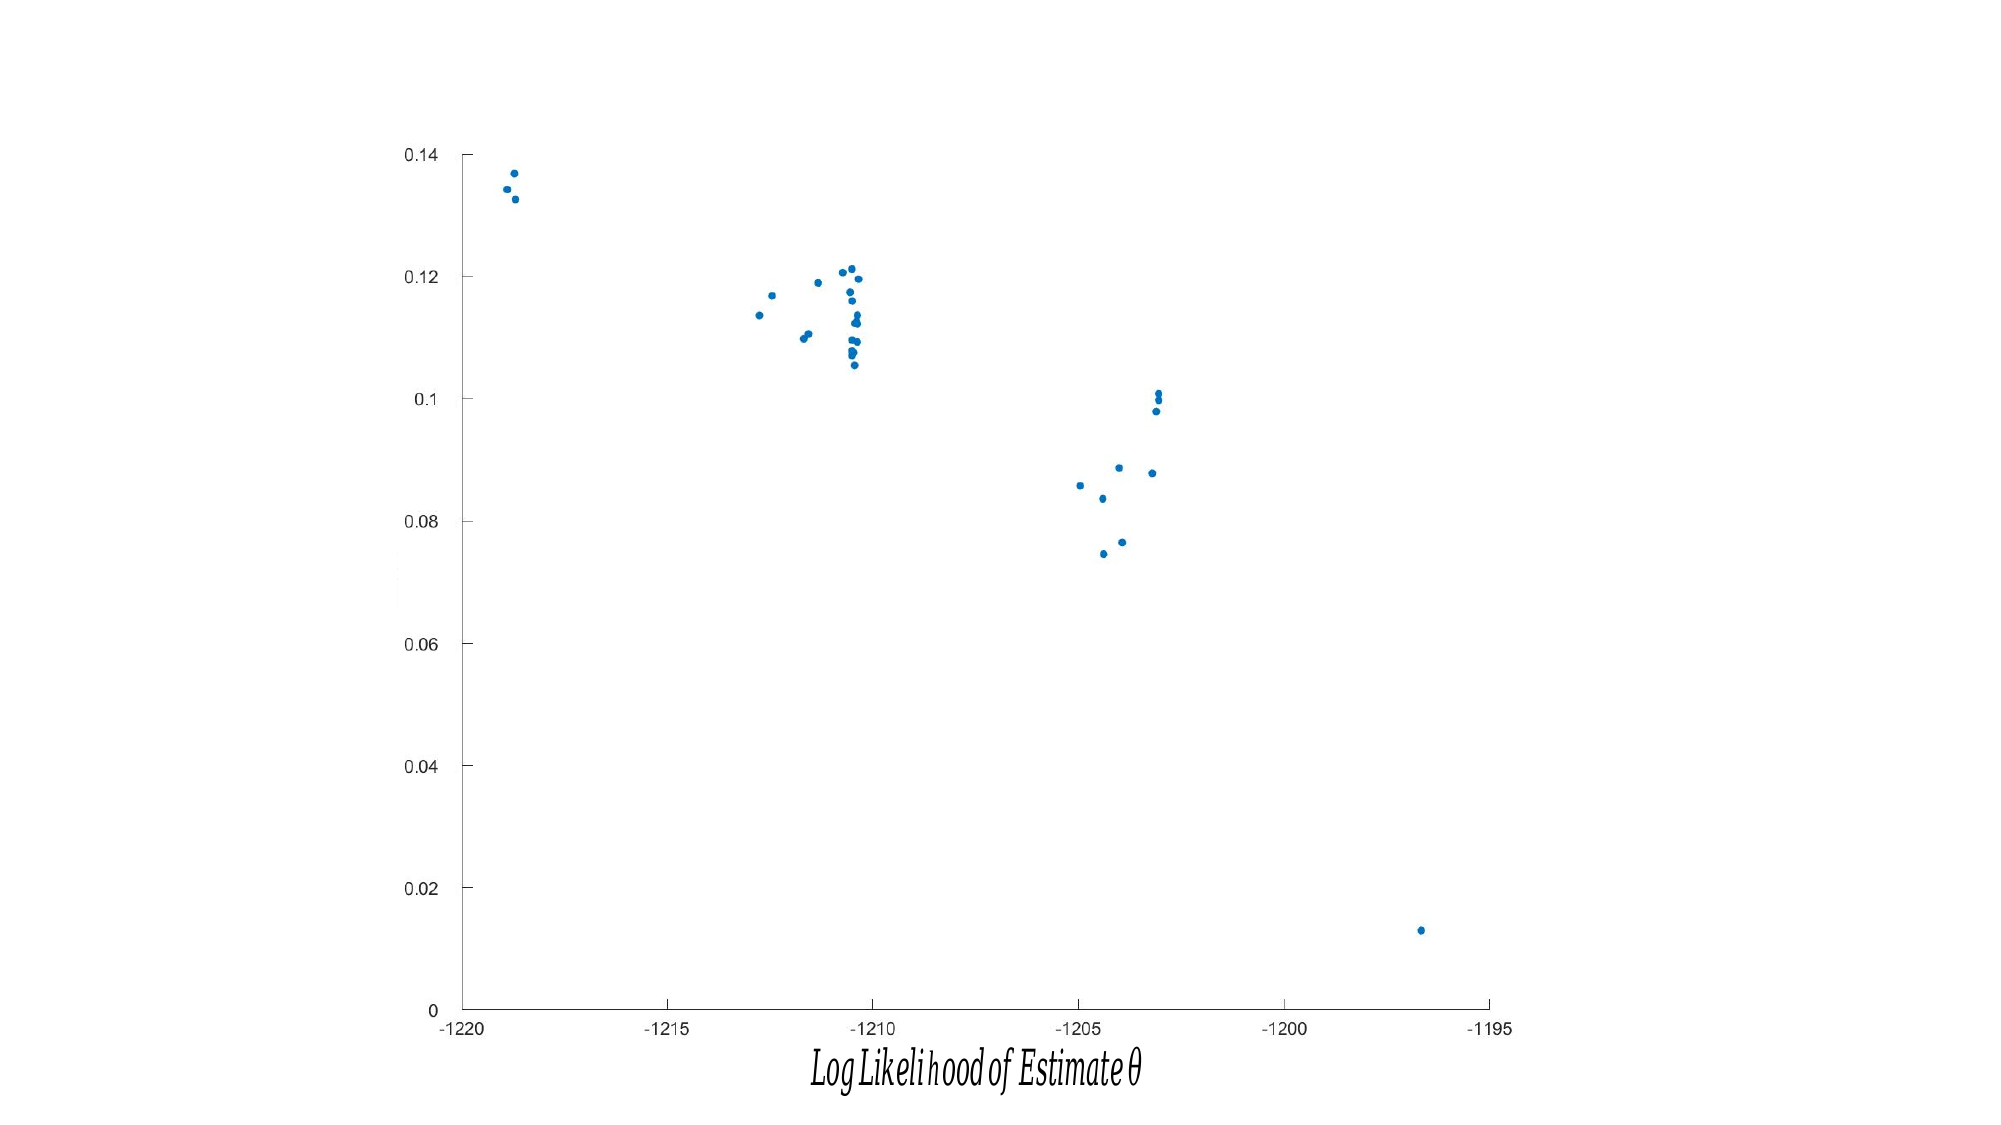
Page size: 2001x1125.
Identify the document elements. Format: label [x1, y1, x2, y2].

text_box [63, 75, 1615, 1125]
